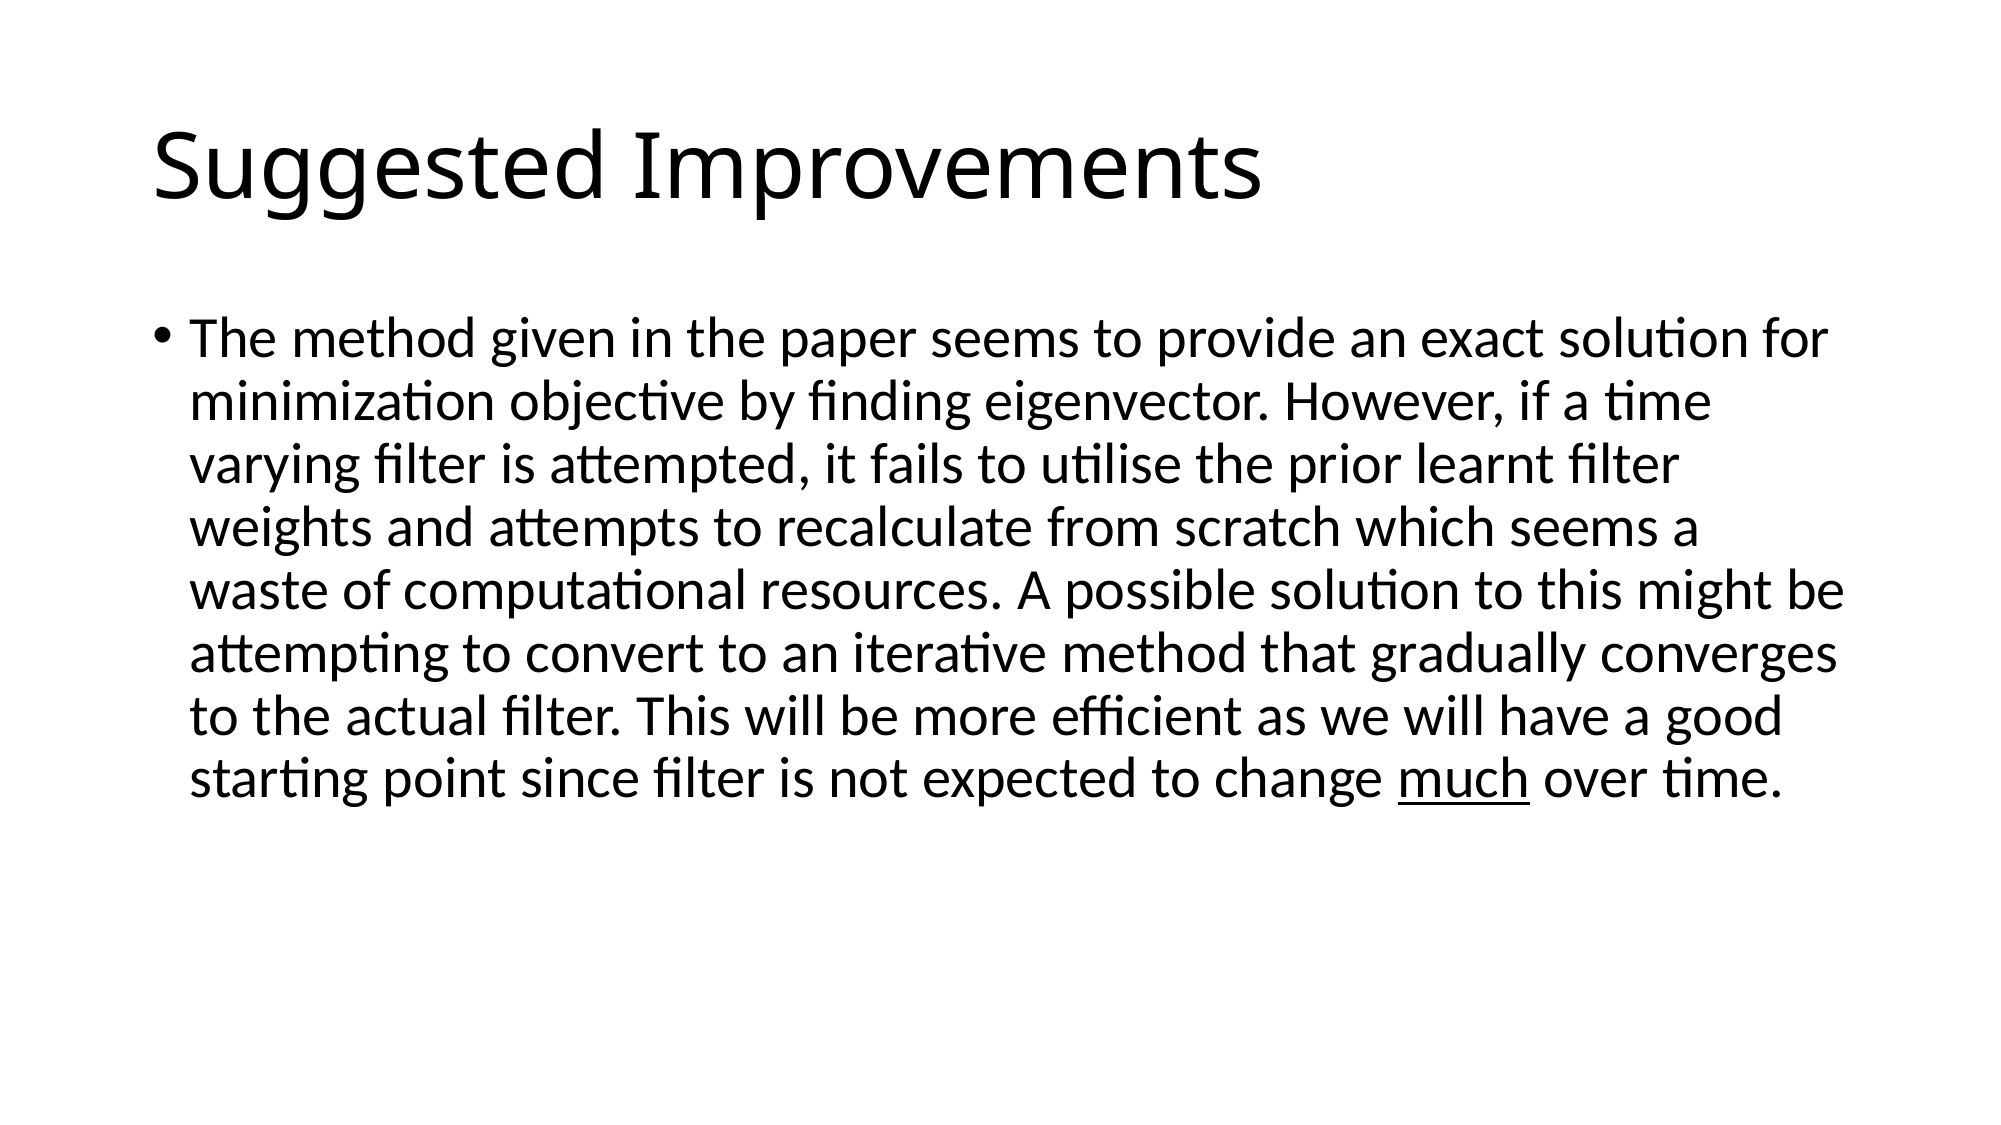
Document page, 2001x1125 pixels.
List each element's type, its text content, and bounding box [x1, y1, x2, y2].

title Suggested Improvements [137, 59, 1863, 278]
list The method given in the paper seems to provide an exact solution for minimization objective by finding eigenvector. However, if a time varying filter is attempted, it fails to utilise the prior learnt filter weights and attempts to recalculate from scratch which seems a waste of computational resources. A possible solution to this might be attempting to convert to an iterative method that gradually converges to the actual filter. This will be more efficient as we will have a good starting point since filter is not expected to change much over time. [137, 299, 1863, 1014]
